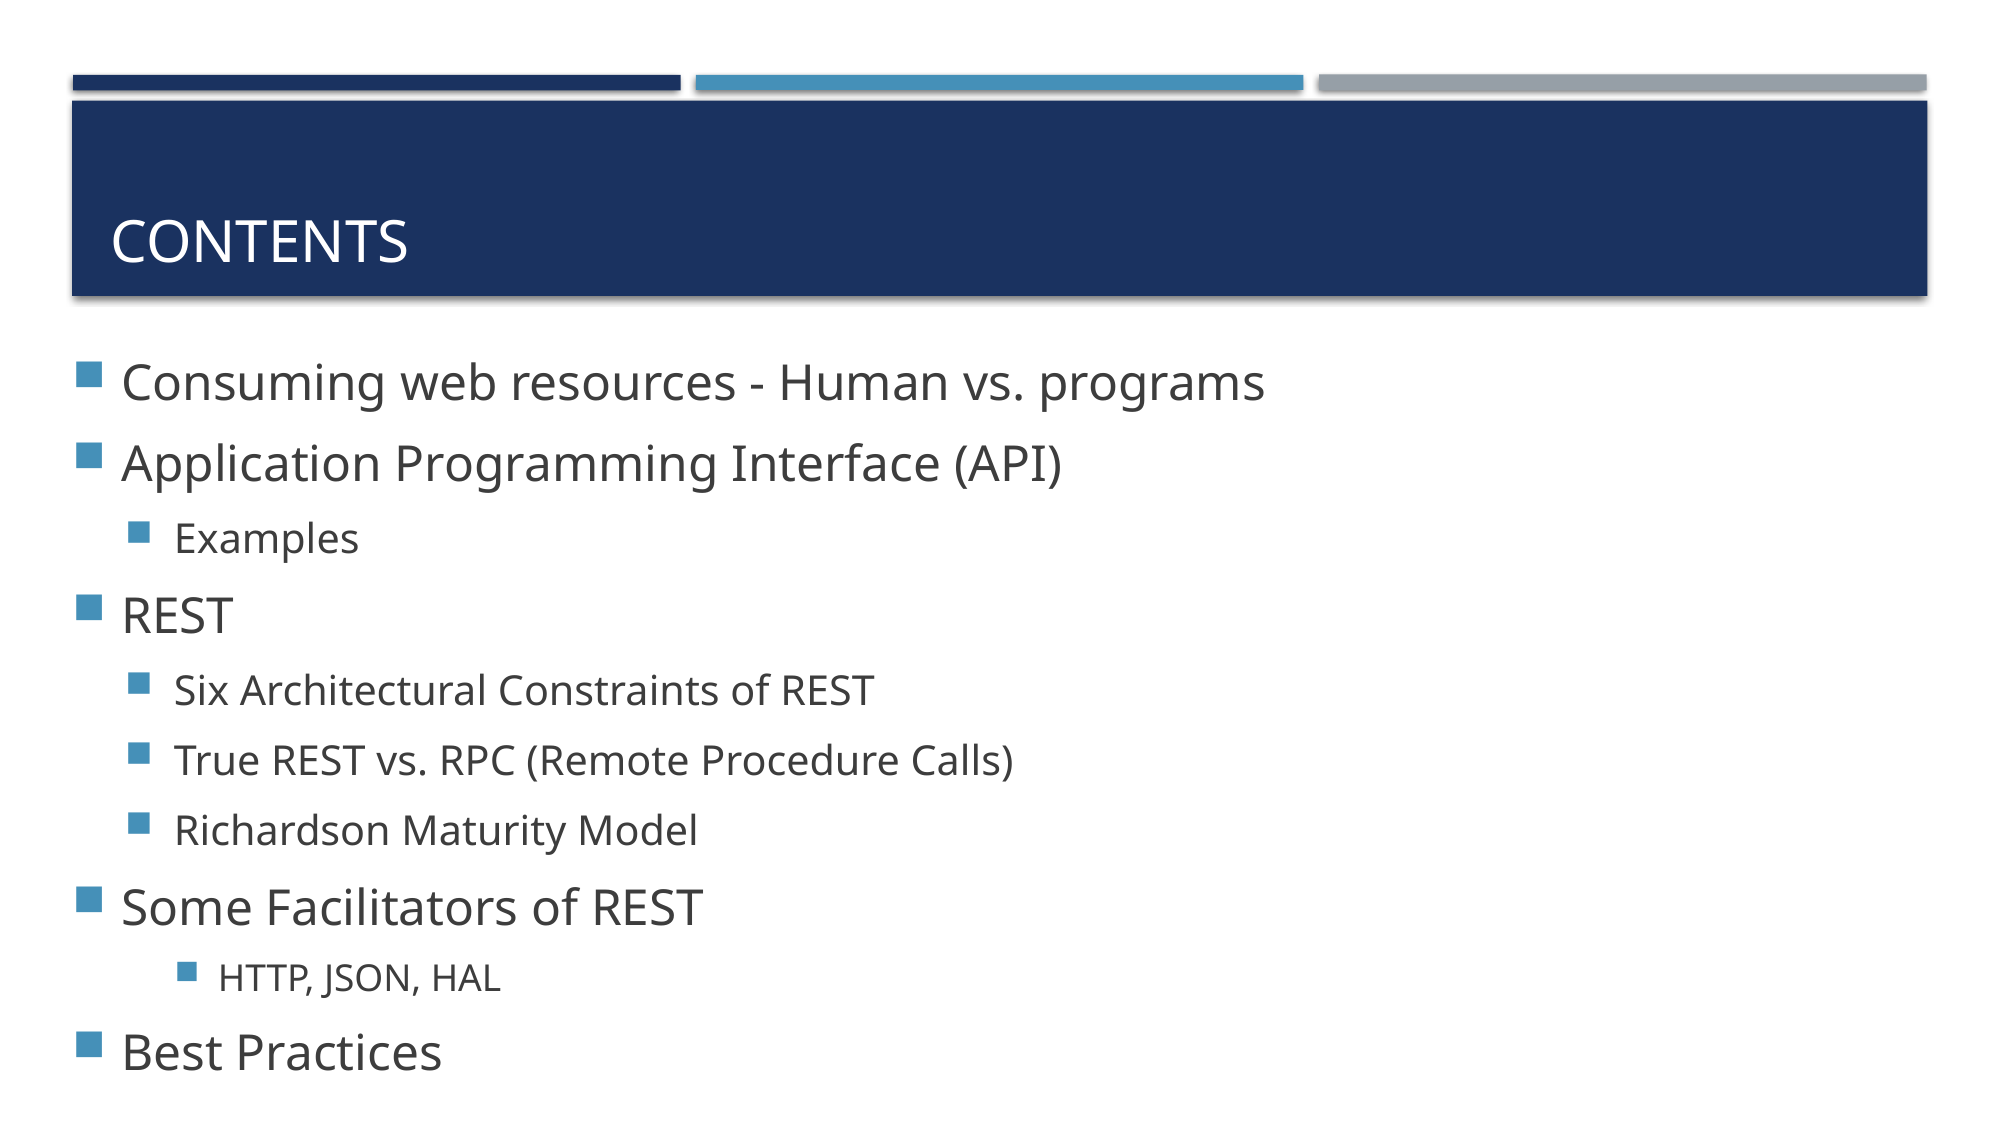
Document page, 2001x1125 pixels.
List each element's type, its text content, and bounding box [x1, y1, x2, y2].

title Contents [95, 115, 1905, 282]
list Consuming web resources - Human vs. programs Application Programming Interface (API) Examples REST Six Architectural Constraints of REST True REST vs. RPC (Remote Procedure Calls) Richardson Maturity Model Some Facilitators of REST HTTP, JSON, HAL Best Practices [56, 343, 1944, 1089]
